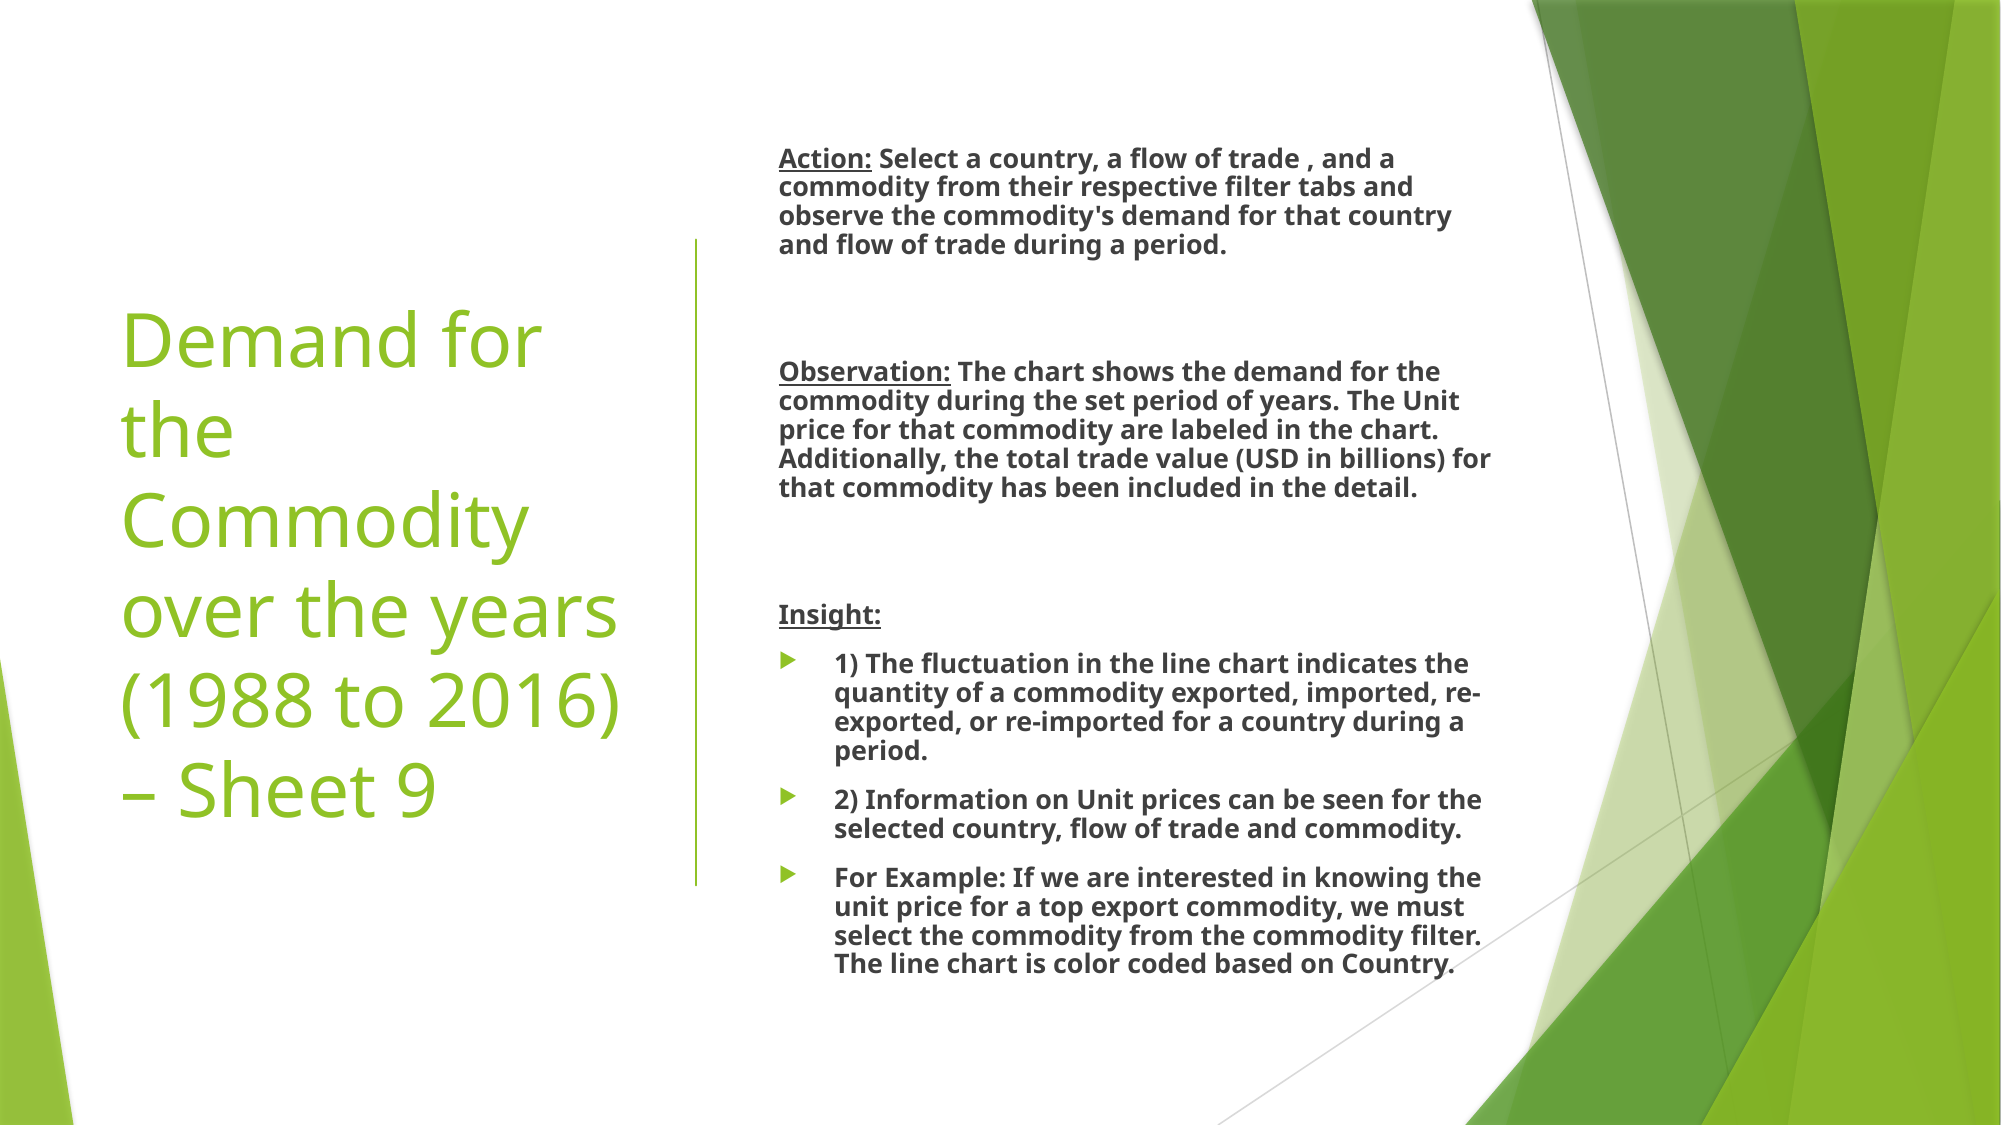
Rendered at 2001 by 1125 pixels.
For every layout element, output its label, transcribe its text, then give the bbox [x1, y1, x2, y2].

title Demand for the Commodity over the years (1988 to 2016) – Sheet 9 [105, 133, 658, 991]
list Action: Select a country, a flow of trade , and a commodity from their respective filter tabs and observe the commodity's demand for that country and flow of trade during a period. Observation: The chart shows the demand for the commodity during the set period of years. The Unit price for that commodity are labeled in the chart. Additionally, the total trade value (USD in billions) for that commodity has been included in the detail. Insight: 1) The fluctuation in the line chart indicates the quantity of a commodity exported, imported, re-exported, or re-imported for a country during a period. 2) Information on Unit prices can be seen for the selected country, flow of trade and commodity. For Example: If we are interested in knowing the unit price for a top export commodity, we must select the commodity from the commodity filter. The line chart is color coded based on Country. [763, 133, 1522, 991]
